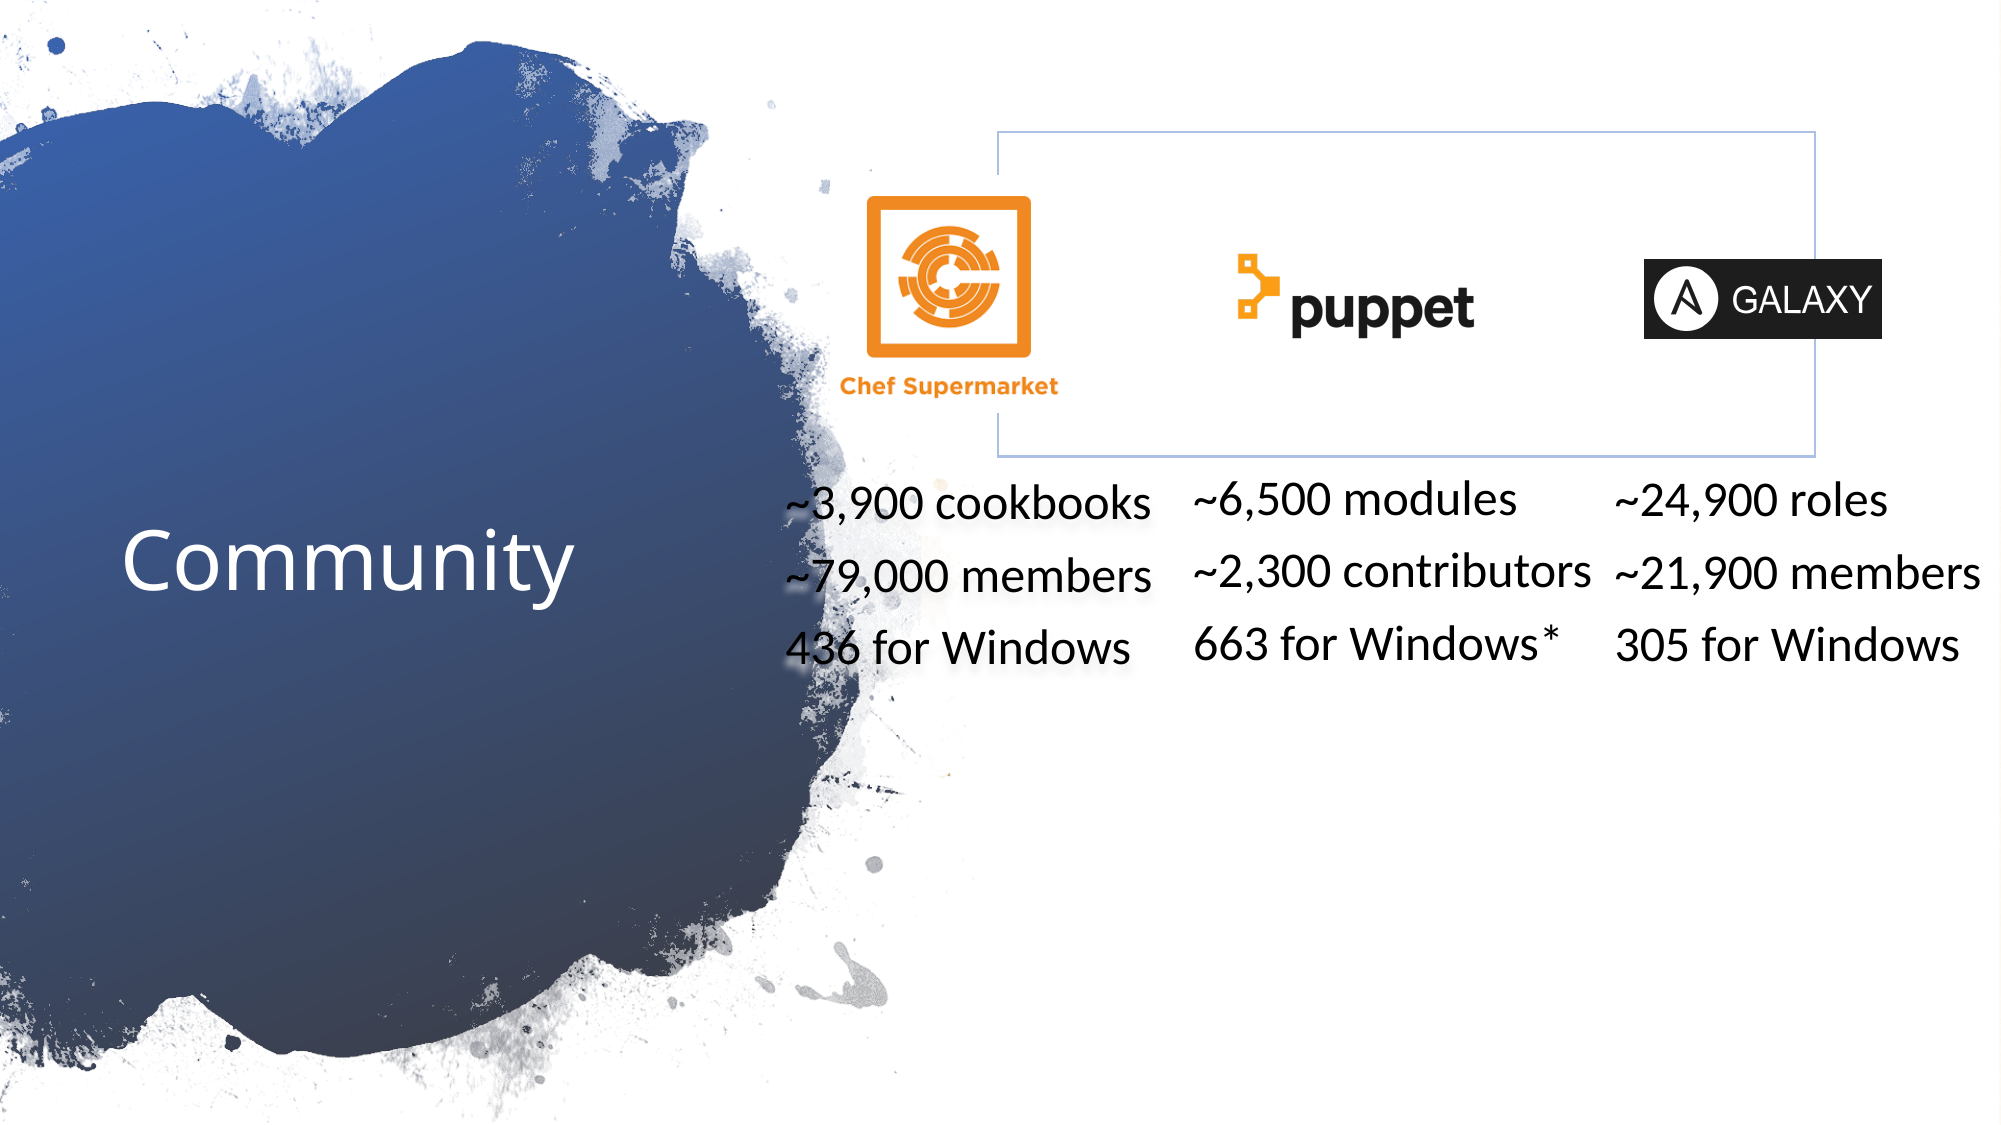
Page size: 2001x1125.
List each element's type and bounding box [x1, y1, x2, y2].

picture [0, 0, 2001, 1125]
list [1644, 259, 1882, 339]
